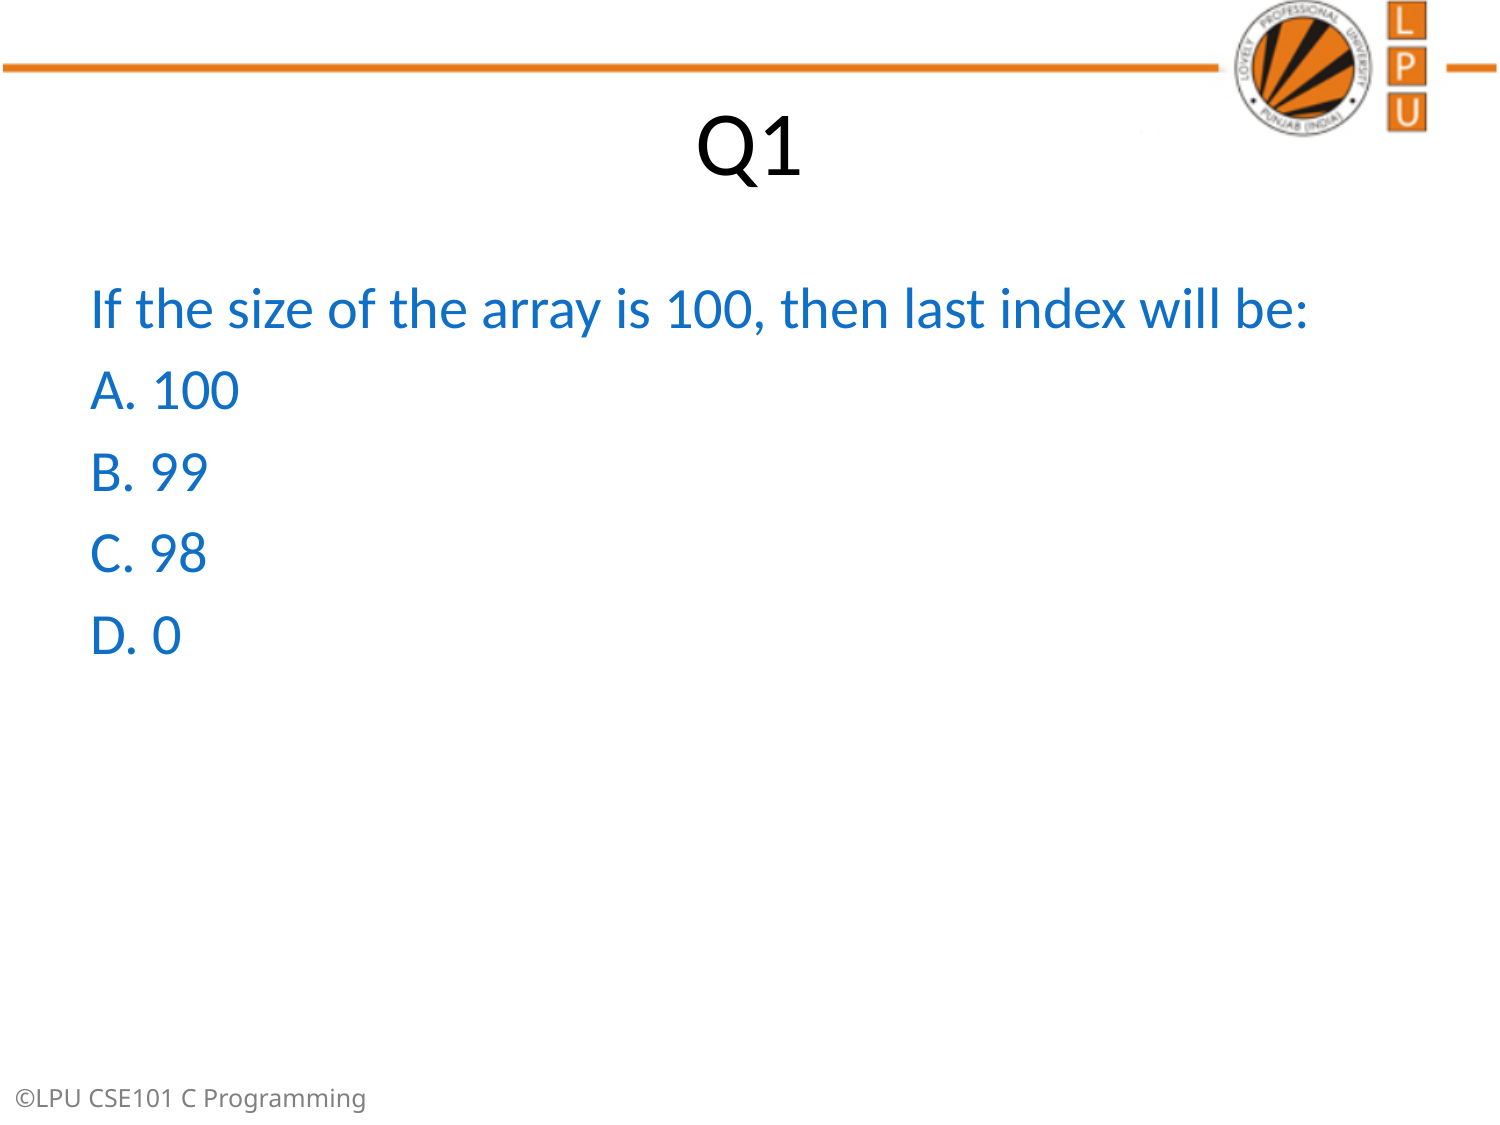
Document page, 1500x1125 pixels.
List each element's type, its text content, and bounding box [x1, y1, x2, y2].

picture [3, 0, 1500, 155]
title Q1 [75, 45, 1425, 233]
list If the size of the array is 100, then last index will be: A. 100 B. 99 C. 98 D. 0 [75, 262, 1425, 1005]
